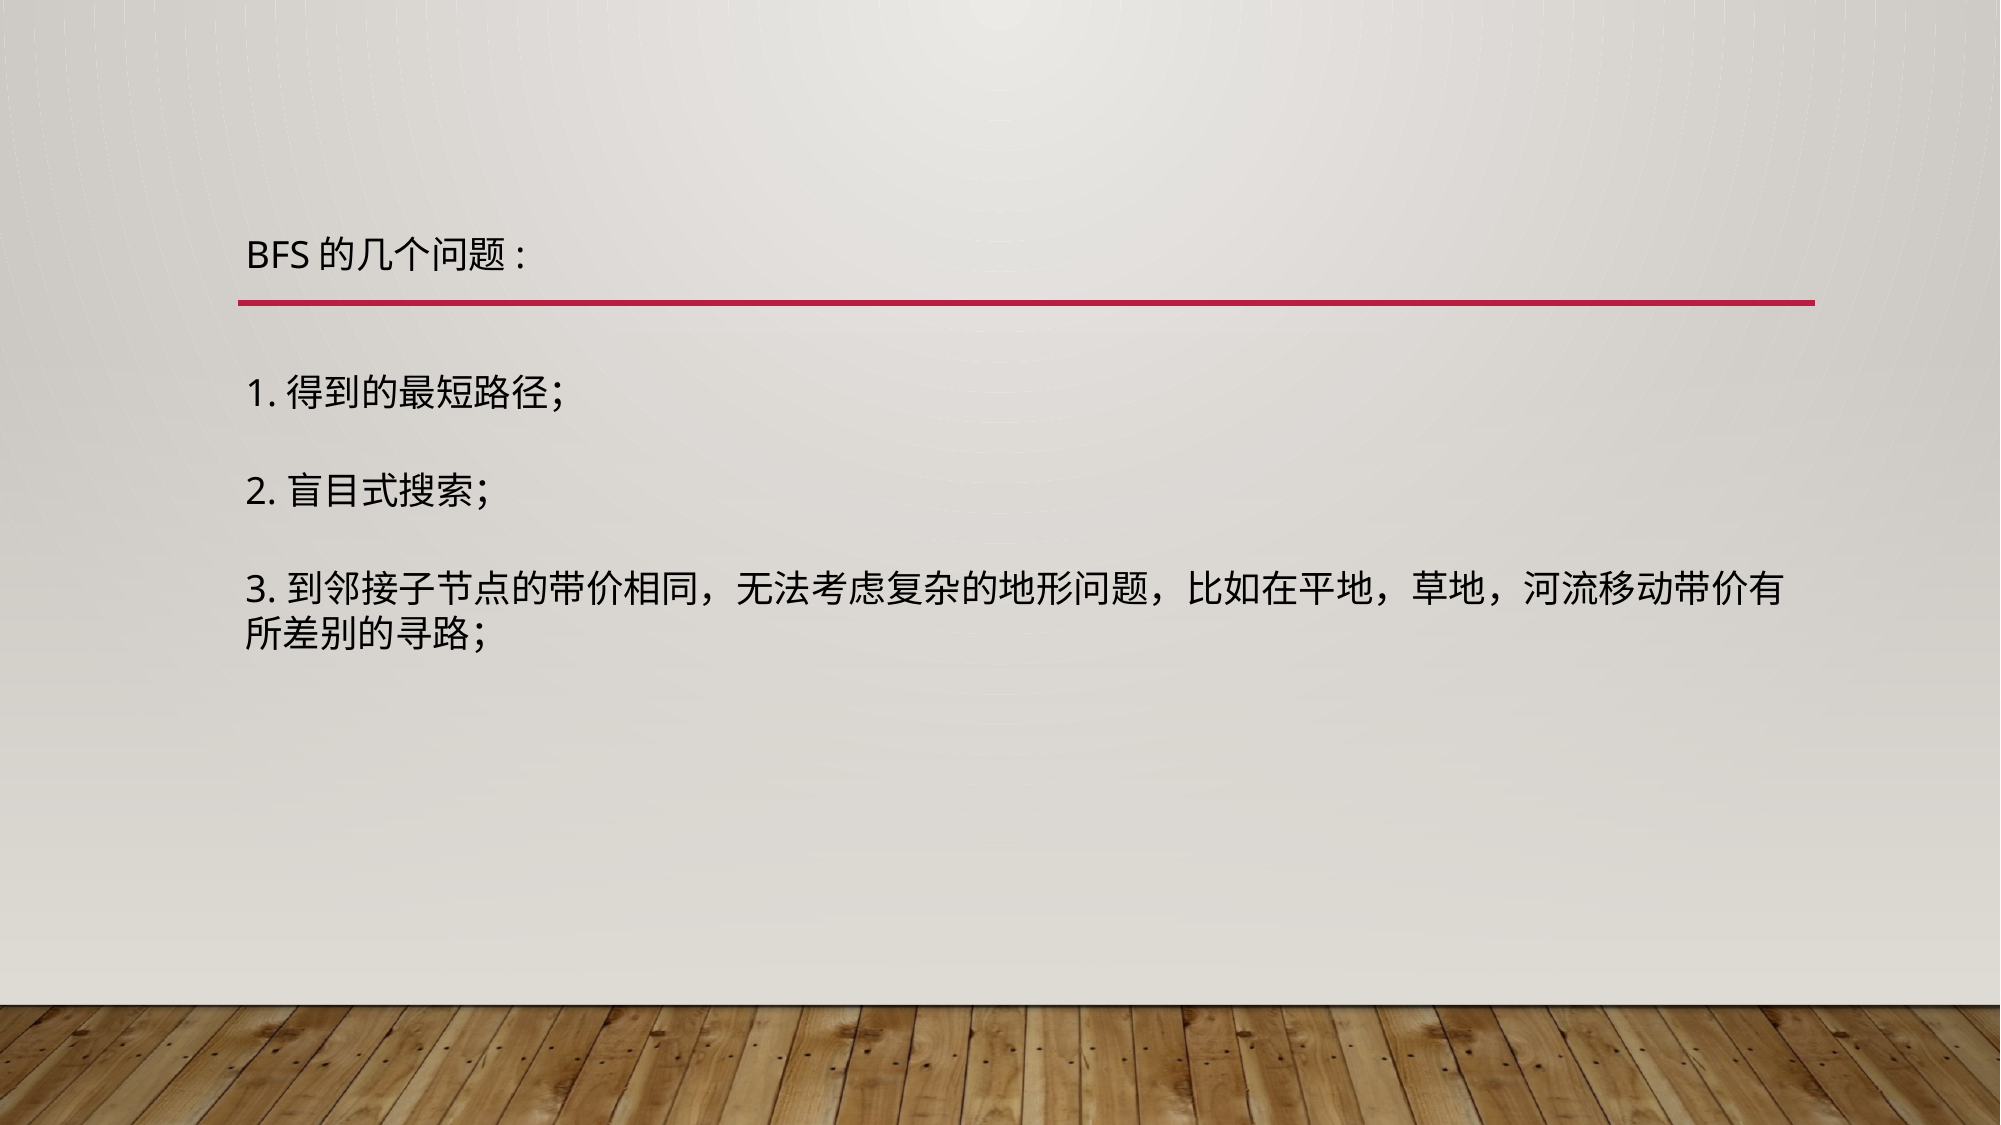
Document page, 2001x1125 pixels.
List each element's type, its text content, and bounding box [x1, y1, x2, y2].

text_box BFS的几个问题: [230, 223, 1483, 284]
text_box 2.盲目式搜索； [230, 460, 1091, 520]
text_box 3.到邻接子节点的带价相同，无法考虑复杂的地形问题，比如在平地，草地，河流移动带价有所差别的寻路； [230, 558, 1826, 663]
picture [0, 1005, 2000, 1125]
text_box 1.得到的最短路径； [230, 361, 1413, 422]
